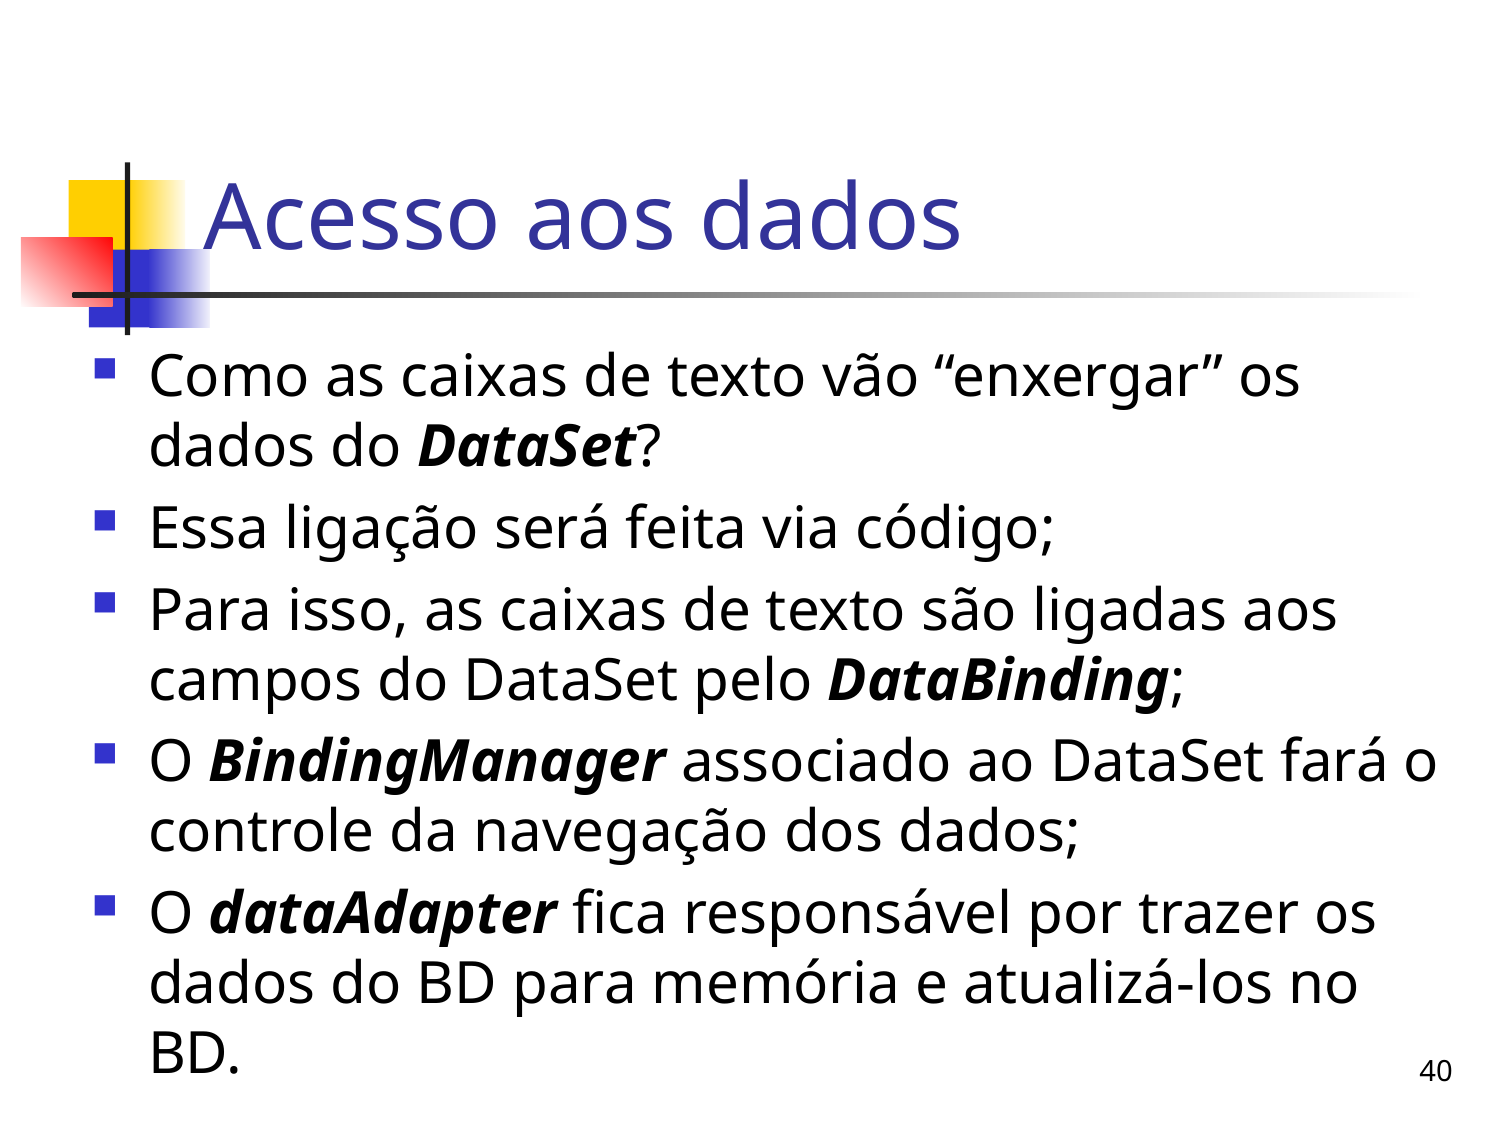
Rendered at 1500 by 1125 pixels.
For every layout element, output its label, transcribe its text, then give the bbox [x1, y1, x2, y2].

list Como as caixas de texto vão “enxergar” os dados do DataSet? Essa ligação será feita via código; Para isso, as caixas de texto são ligadas aos campos do DataSet pelo DataBinding; O BindingManager associado ao DataSet fará o controle da navegação dos dados; O dataAdapter fica responsável por trazer os dados do BD para memória e atualizá-los no BD. [76, 330, 1470, 1125]
slide_number 40 [1154, 1023, 1468, 1100]
title Acesso aos dados [188, 34, 1468, 276]
